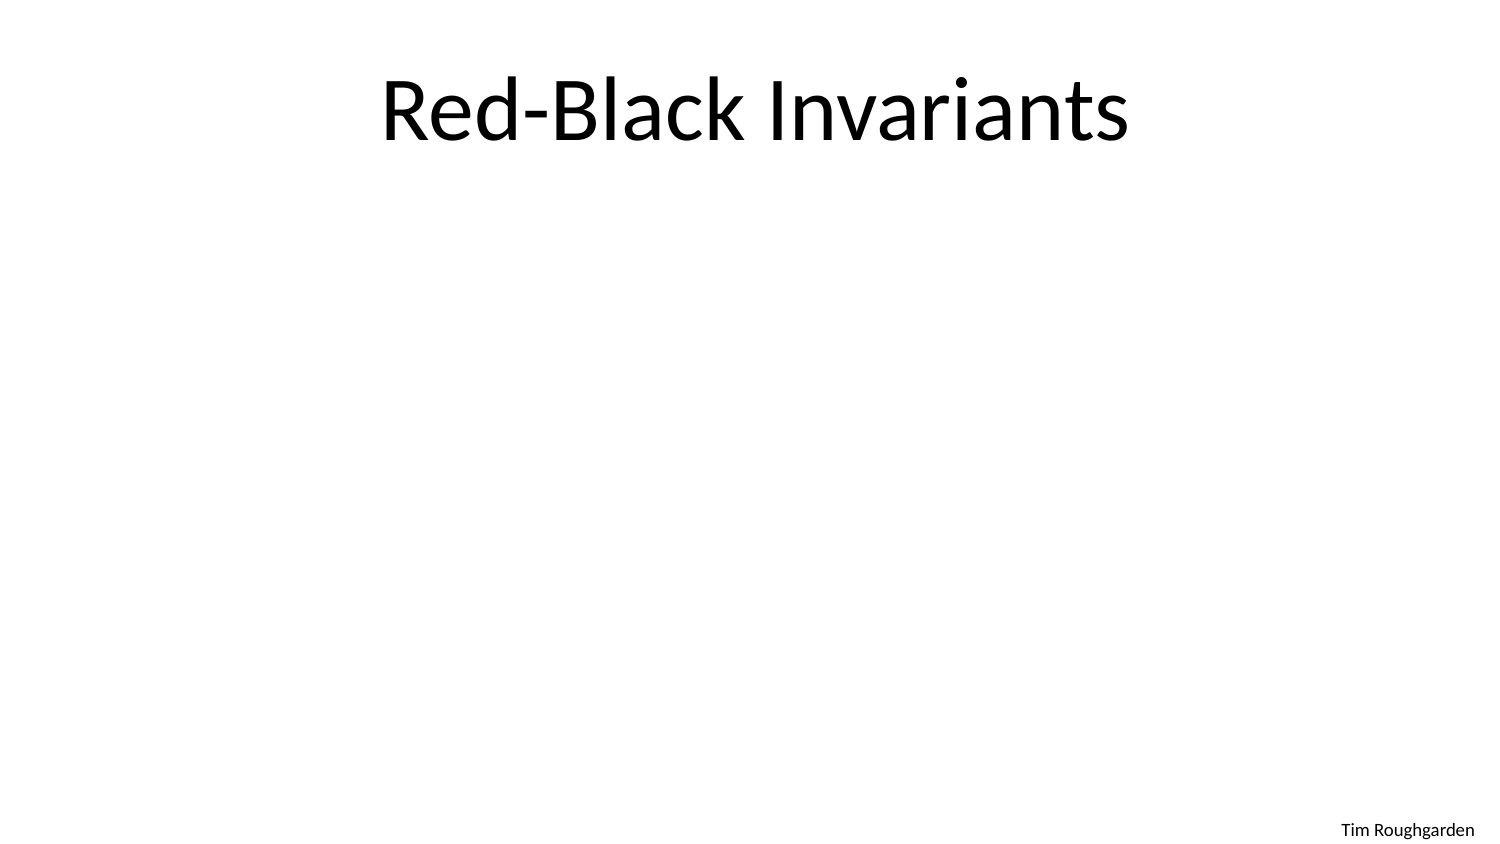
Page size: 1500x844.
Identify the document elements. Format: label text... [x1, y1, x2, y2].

title Red-Black Invariants [75, 33, 1438, 175]
